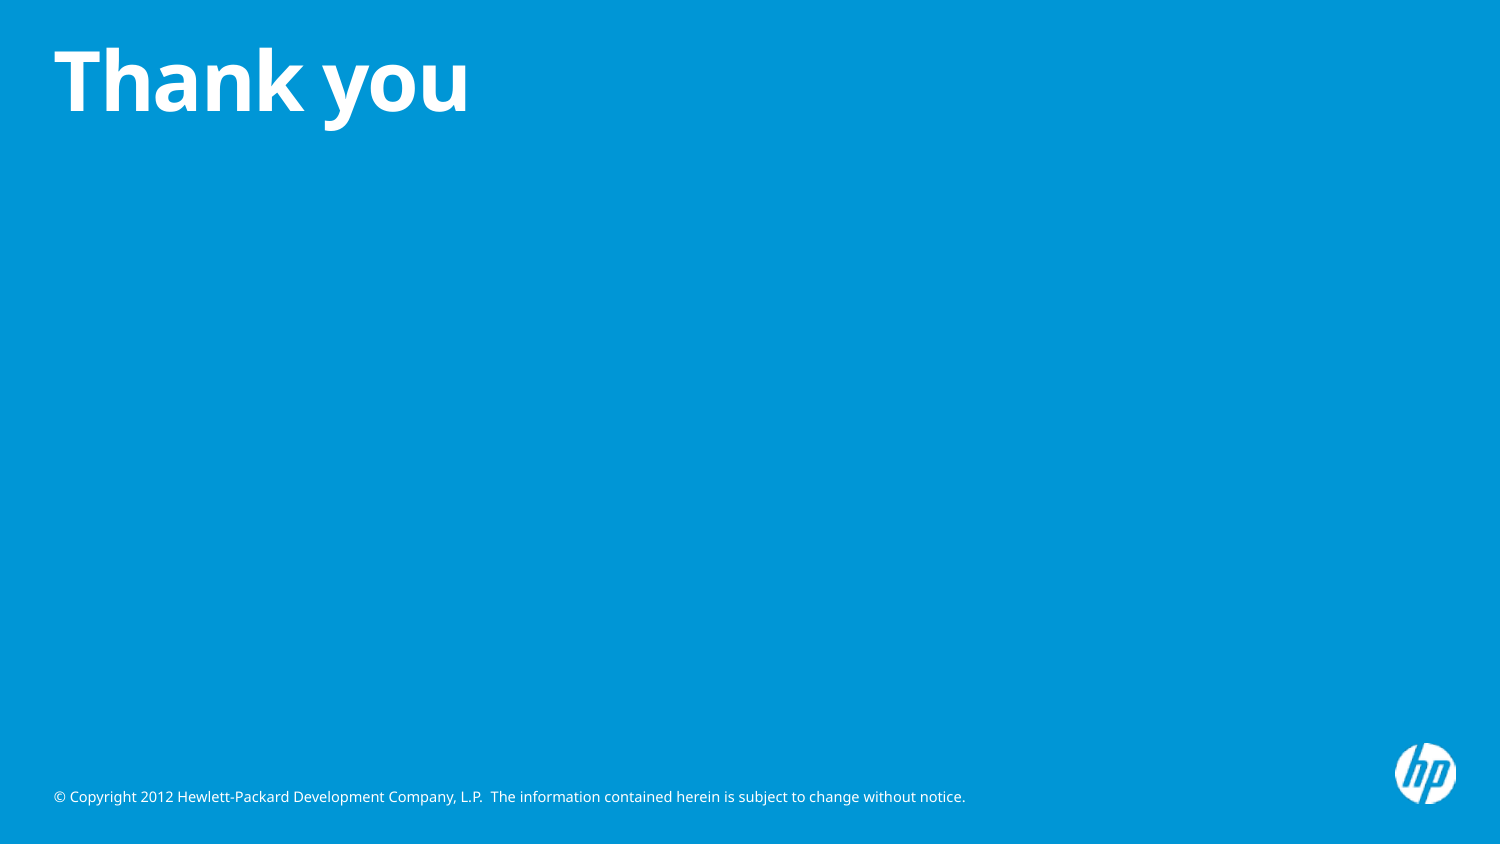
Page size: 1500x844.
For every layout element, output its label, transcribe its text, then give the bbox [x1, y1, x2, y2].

picture [1433, 764, 1443, 783]
picture [1396, 744, 1455, 803]
title Thank you [53, 39, 1239, 369]
